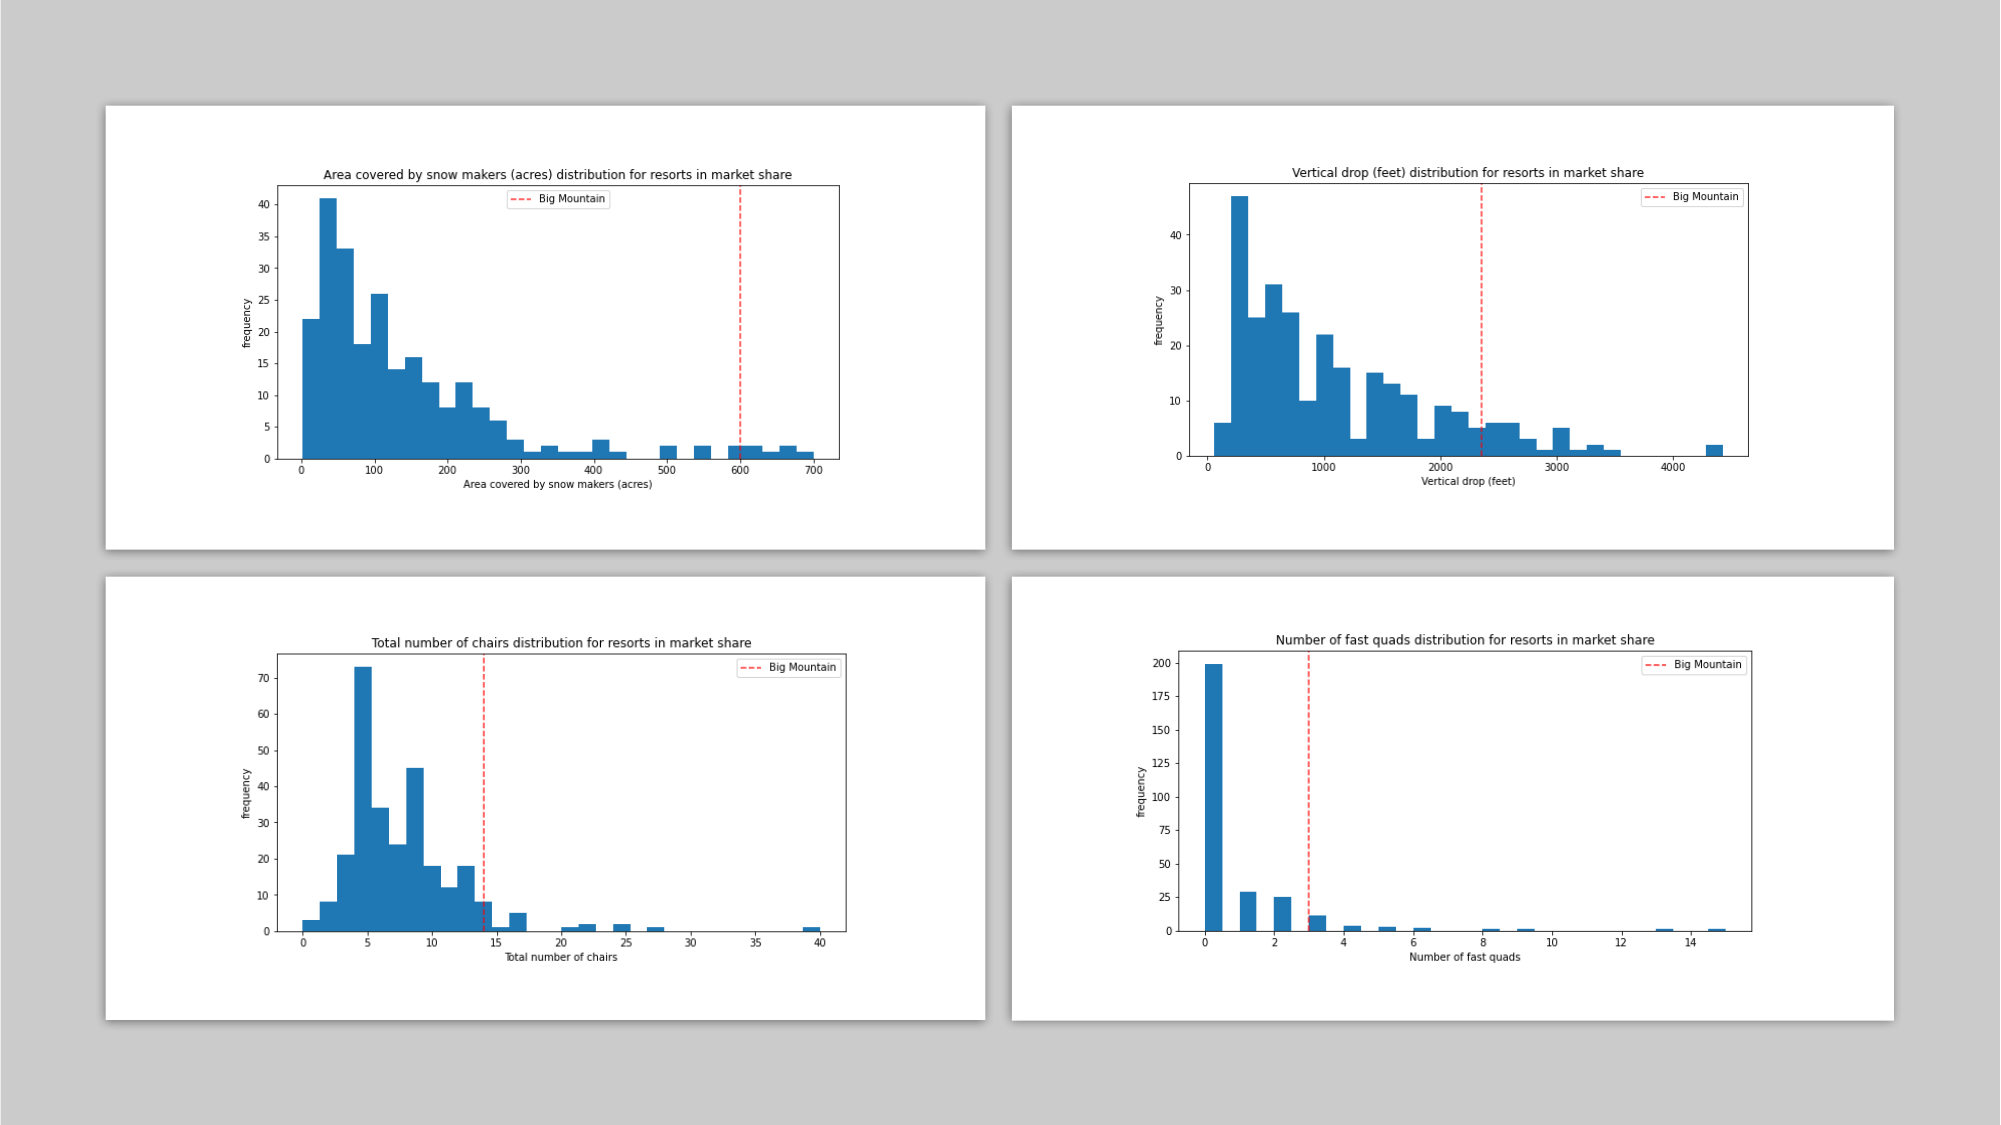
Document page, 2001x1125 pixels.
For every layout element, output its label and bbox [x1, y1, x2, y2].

picture [236, 158, 855, 497]
text_box [1011, 576, 1895, 1022]
text_box [104, 104, 986, 551]
text_box [1011, 104, 1895, 551]
text_box [104, 576, 986, 1021]
text_box [0, 0, 2000, 1125]
picture [229, 629, 864, 968]
picture [1141, 158, 1765, 497]
picture [1129, 629, 1777, 968]
